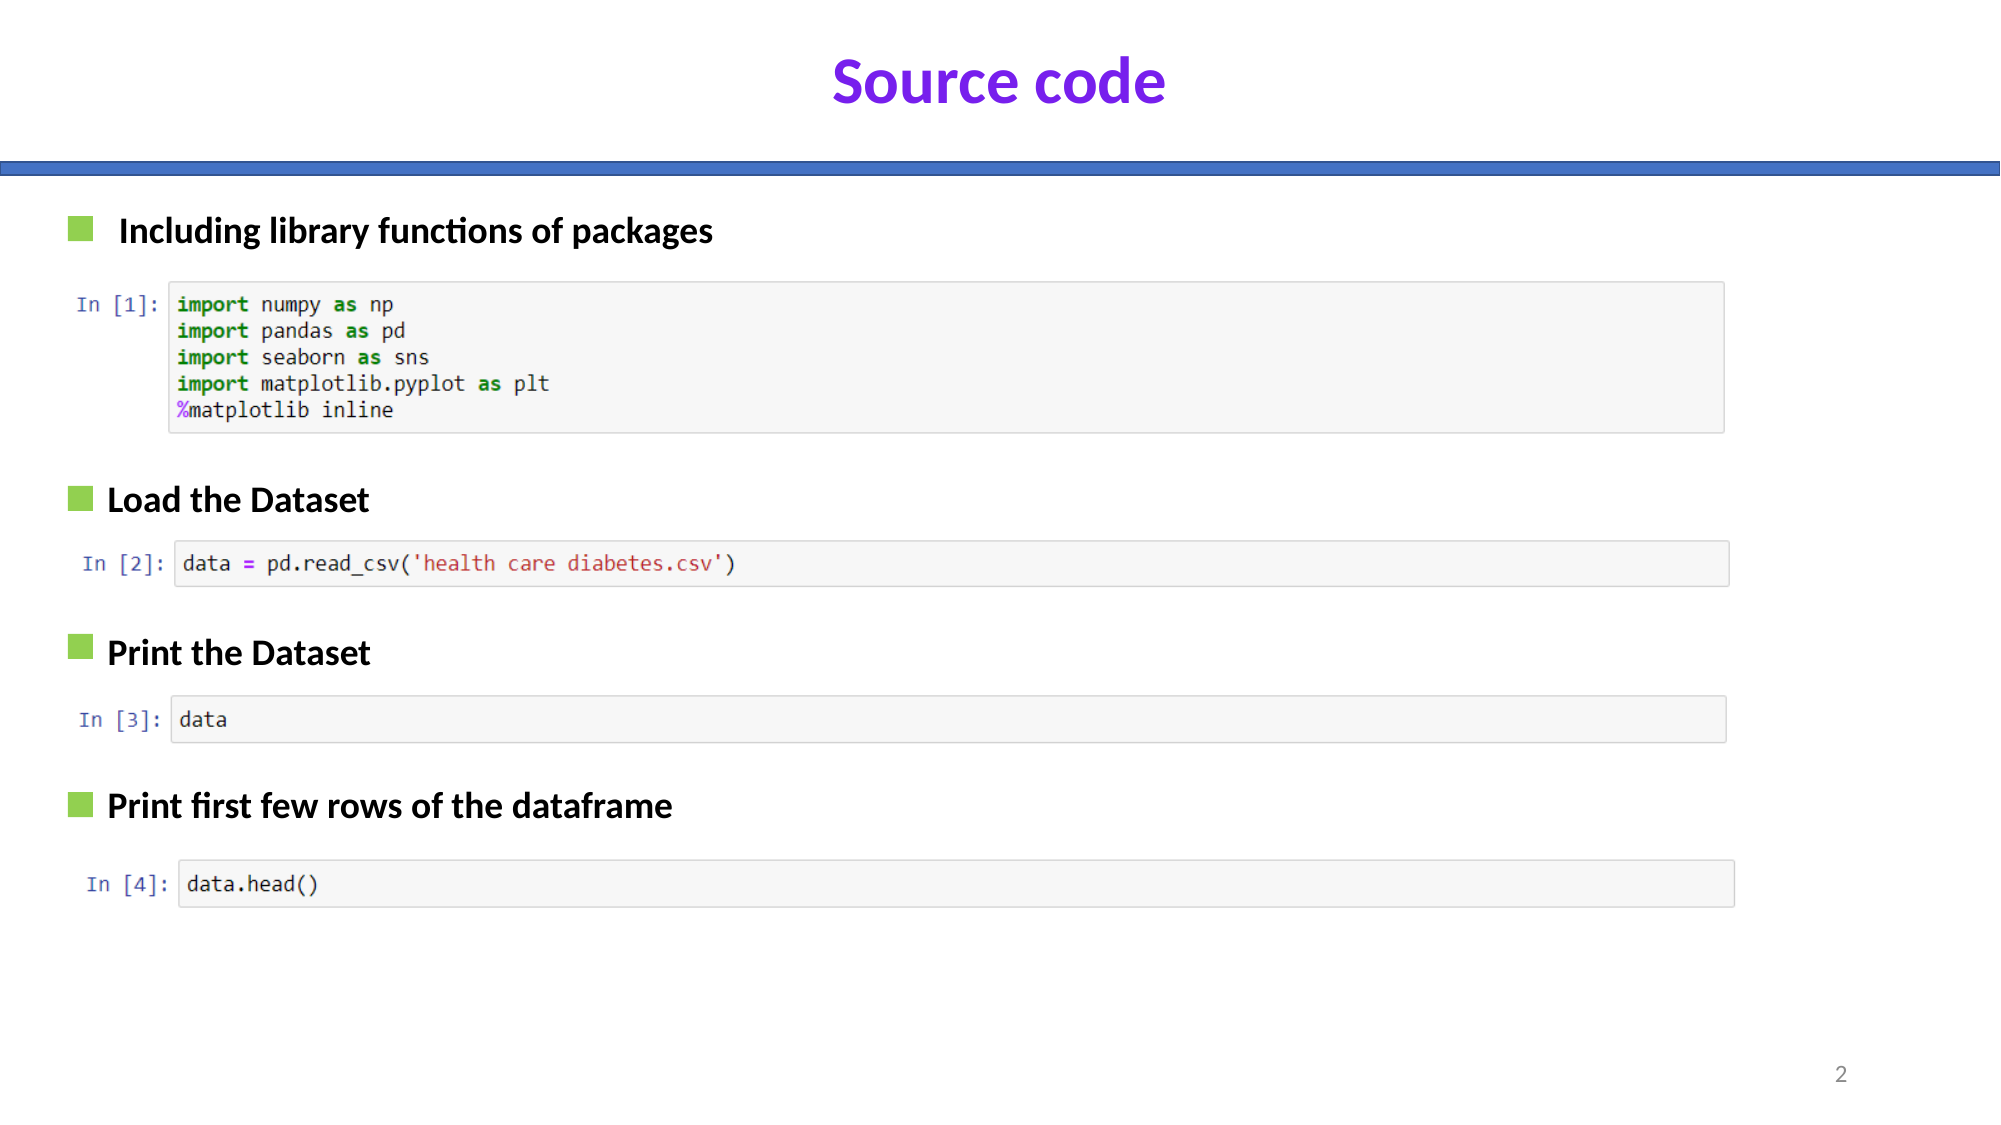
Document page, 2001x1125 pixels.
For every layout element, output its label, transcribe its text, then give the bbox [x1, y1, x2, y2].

picture [67, 529, 1740, 596]
picture [67, 847, 1749, 918]
picture [67, 265, 1735, 445]
text_box [0, 161, 2000, 176]
text_box [67, 215, 94, 242]
text_box Load the Dataset [92, 468, 1094, 528]
text_box [67, 633, 94, 660]
text_box Print the Dataset [92, 620, 1094, 680]
text_box Print first few rows of the dataframe [92, 773, 1094, 834]
text_box [67, 485, 92, 512]
text_box [67, 791, 94, 818]
text_box Including library functions of packages [95, 198, 730, 259]
picture [67, 684, 1742, 756]
text_box Source code [0, 29, 2000, 125]
slide_number 2 [1412, 1042, 1863, 1103]
